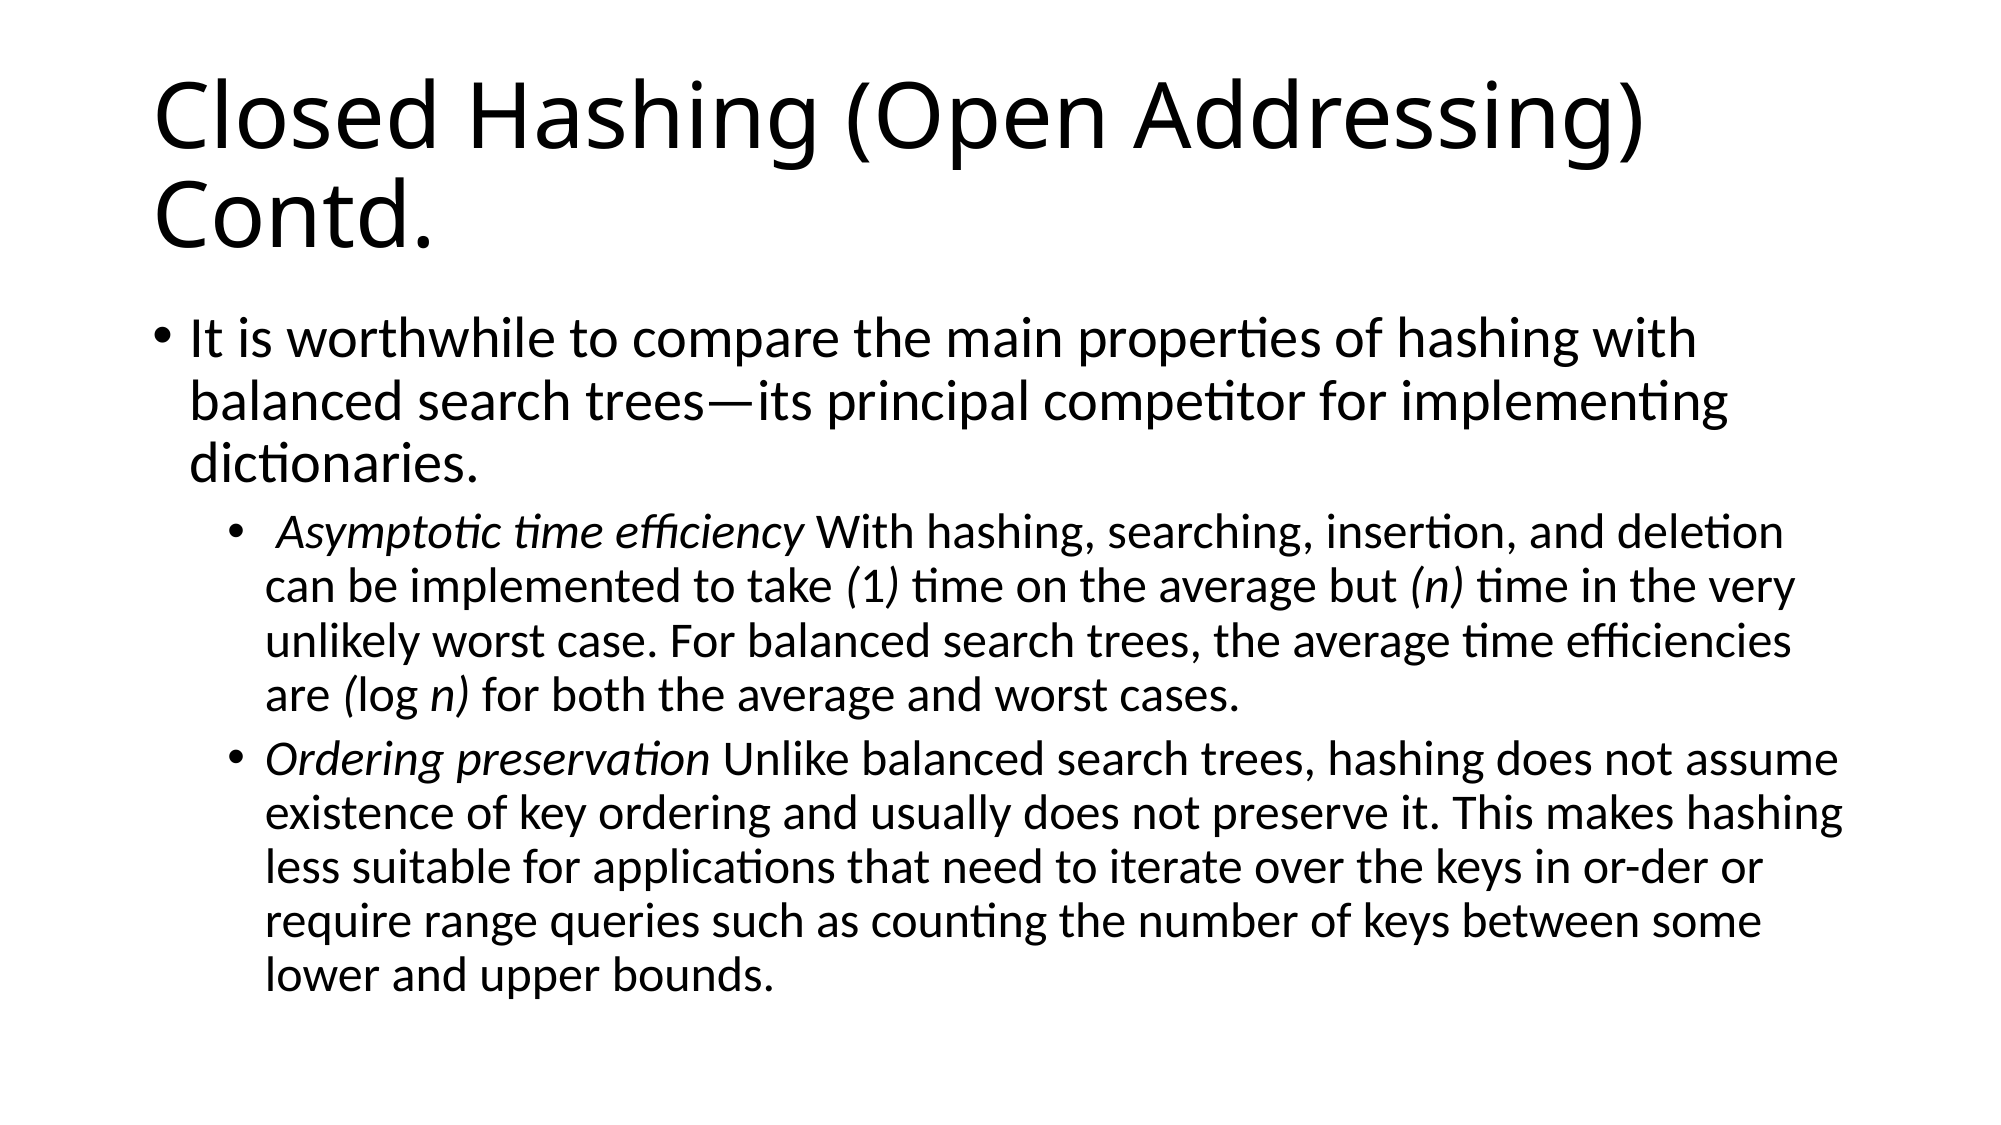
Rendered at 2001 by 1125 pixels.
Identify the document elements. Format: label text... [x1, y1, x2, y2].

title Closed Hashing (Open Addressing) Contd. [137, 59, 1863, 278]
list It is worthwhile to compare the main properties of hashing with balanced search trees—its principal competitor for implementing dictionaries. Asymptotic time efficiency With hashing, searching, insertion, and deletion can be implemented to take (1) time on the average but (n) time in the very unlikely worst case. For balanced search trees, the average time efficiencies are (log n) for both the average and worst cases. Ordering preservation Unlike balanced search trees, hashing does not assume existence of key ordering and usually does not preserve it. This makes hashing less suitable for applications that need to iterate over the keys in or-der or require range queries such as counting the number of keys between some lower and upper bounds. [137, 299, 1863, 1014]
